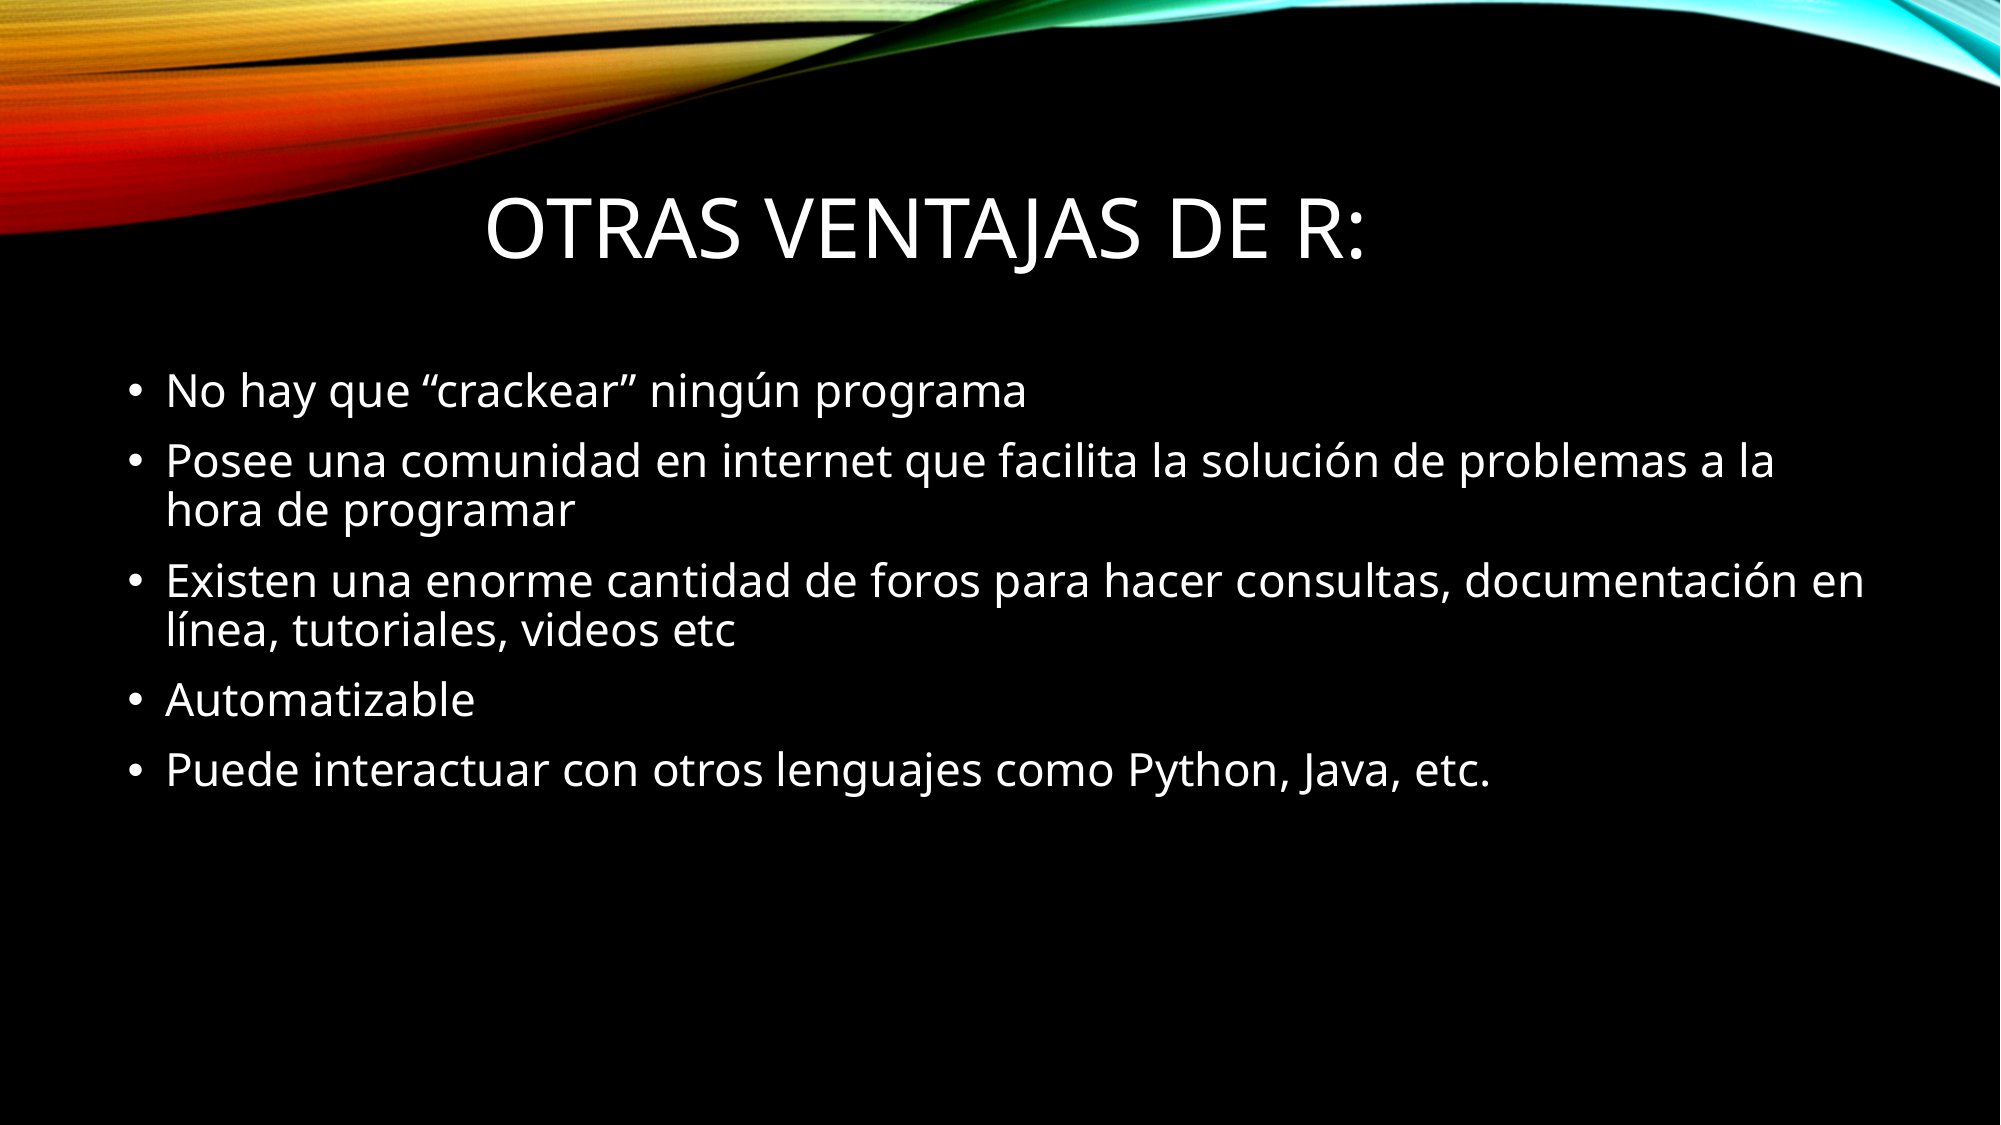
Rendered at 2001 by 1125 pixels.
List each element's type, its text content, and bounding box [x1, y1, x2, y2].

list No hay que “crackear” ningún programa Posee una comunidad en internet que facilita la solución de problemas a la hora de programar Existen una enorme cantidad de foros para hacer consultas, documentación en línea, tutoriales, videos etc Automatizable Puede interactuar con otros lenguajes como Python, Java, etc. [112, 360, 1888, 1021]
title Otras ventajas de r: [219, 125, 1633, 338]
picture [0, 0, 2000, 237]
